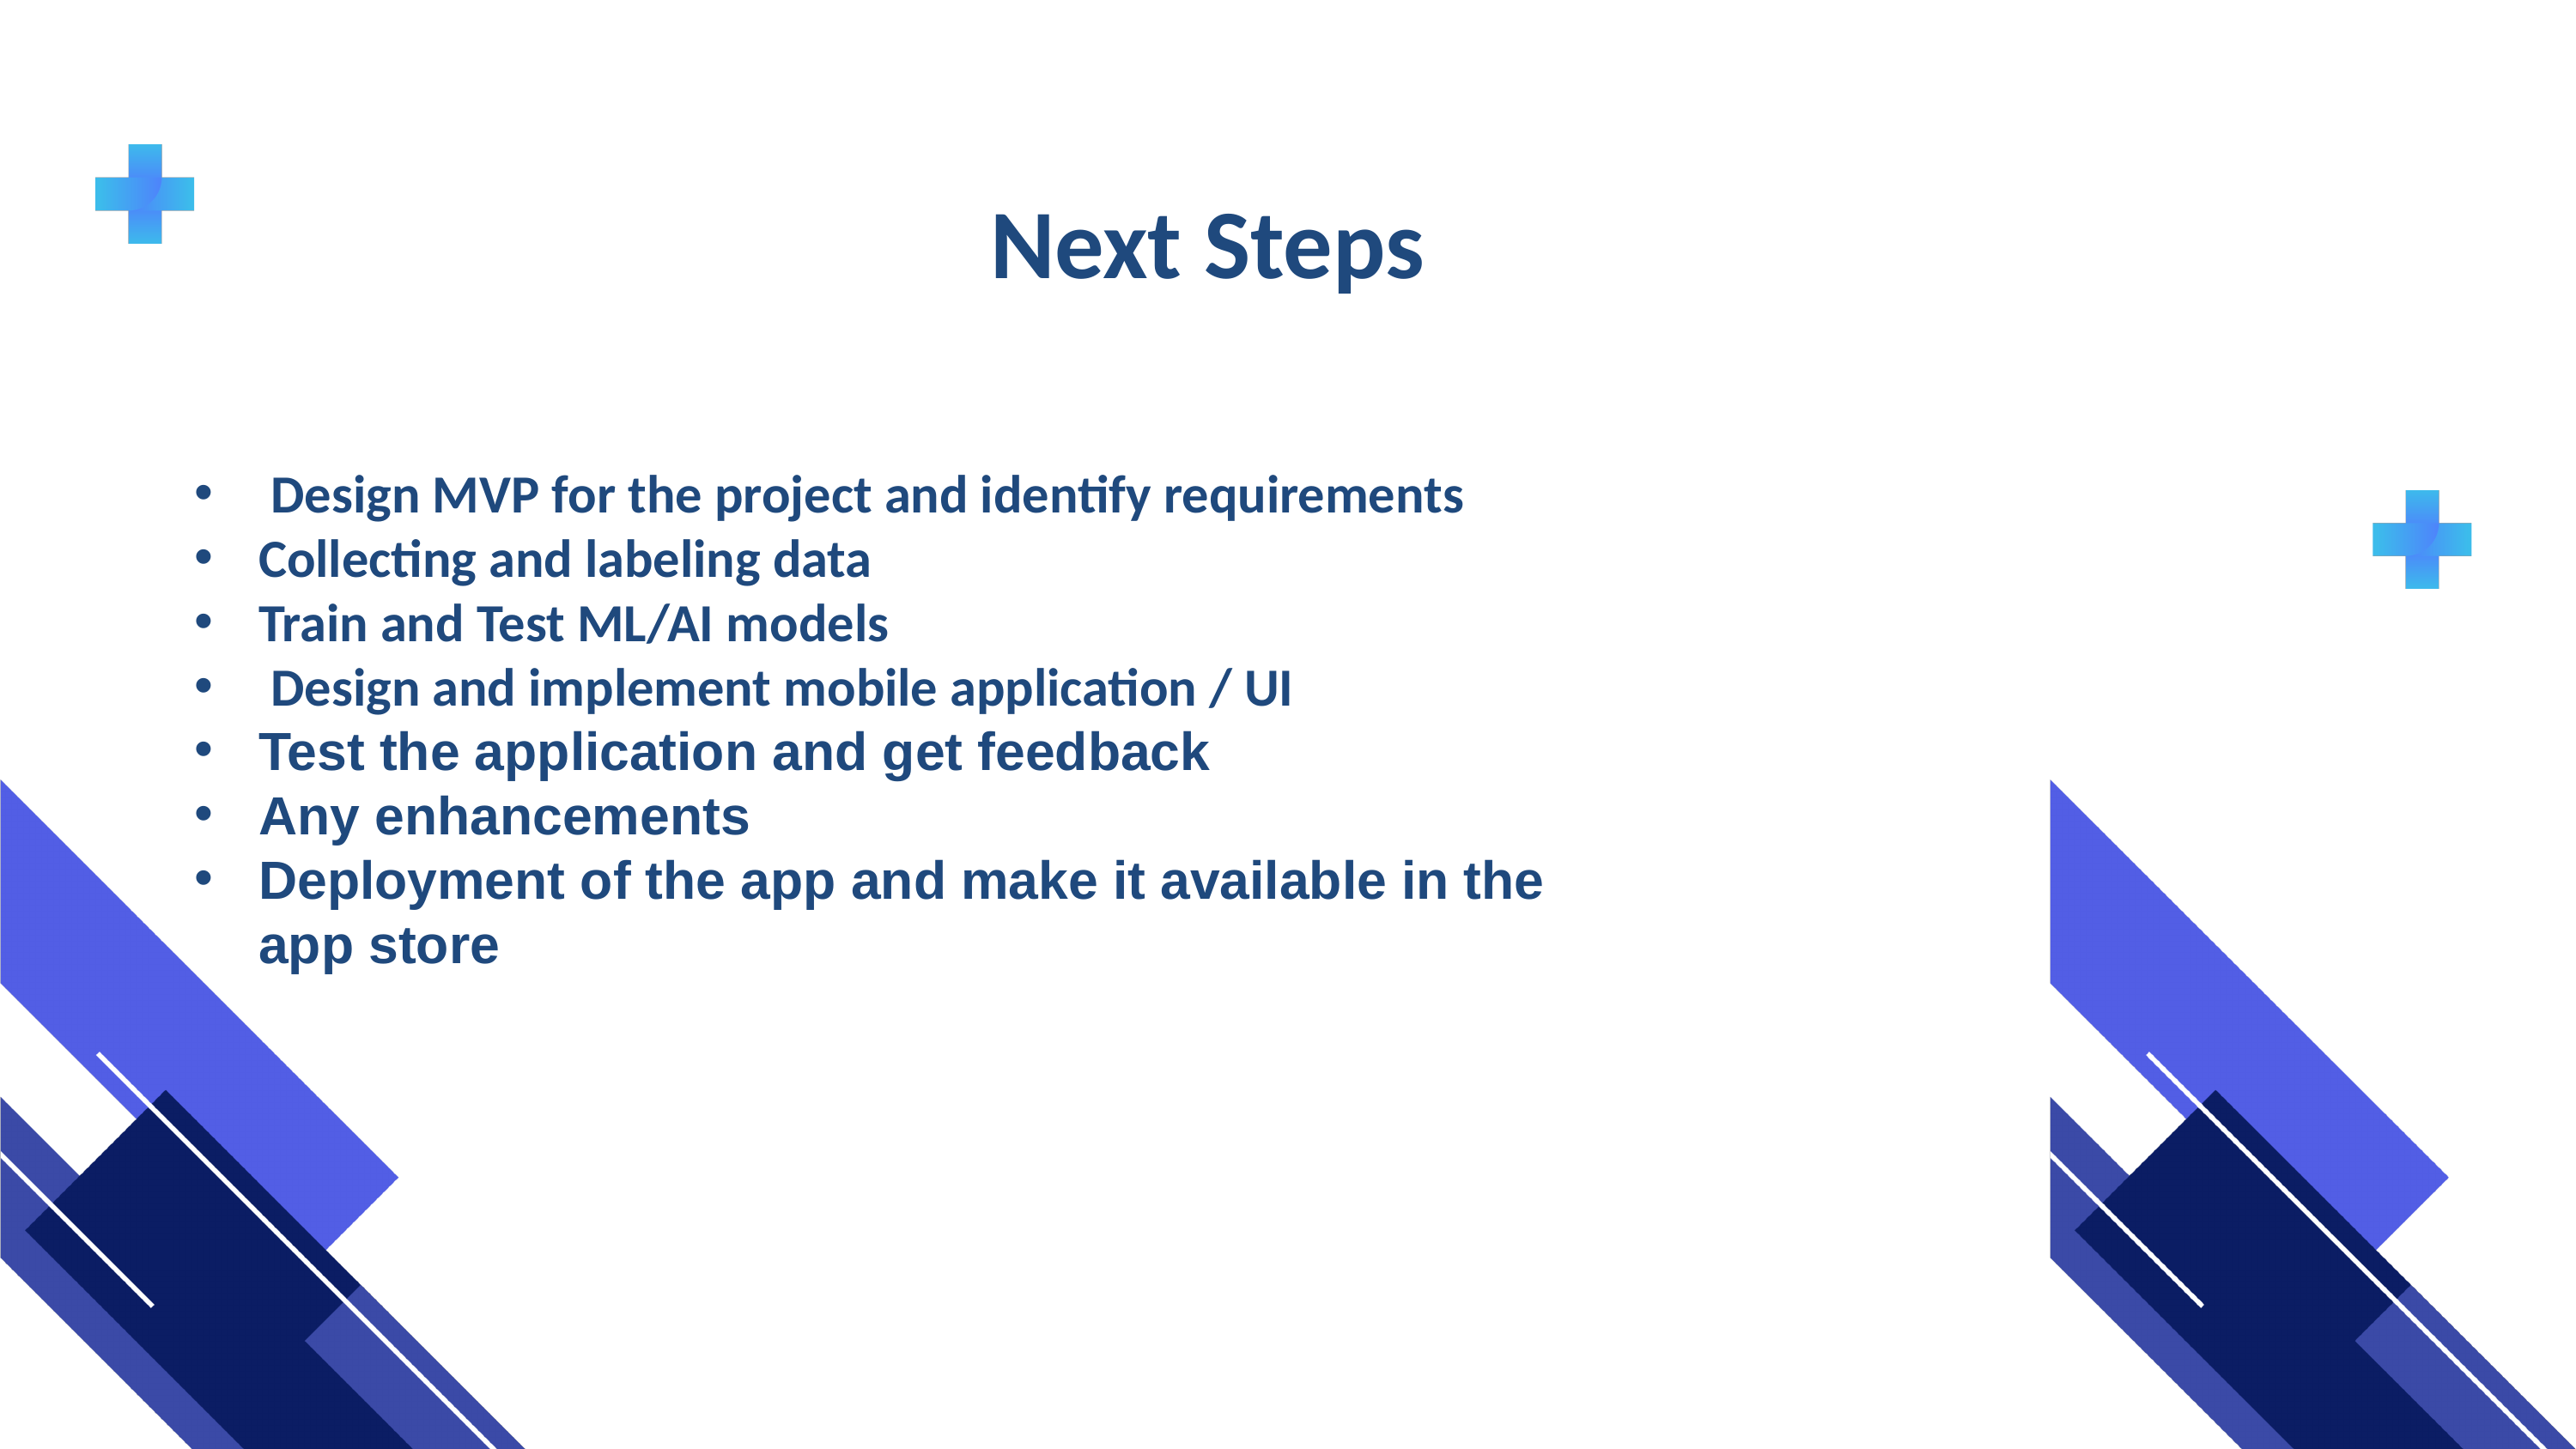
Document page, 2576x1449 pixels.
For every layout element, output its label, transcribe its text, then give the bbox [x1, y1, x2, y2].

text_box [95, 144, 195, 244]
text_box [0, 779, 526, 1449]
text_box [2050, 779, 2576, 1449]
text_box Design MVP for the project and identify requirements Collecting and labeling data Train and Test ML/AI models Design and implement mobile application / UI Test the application and get feedback Any enhancements Deployment of the app and make it available in the app store [194, 395, 1606, 974]
text_box Next Steps [616, 83, 1799, 452]
text_box [2372, 490, 2472, 589]
